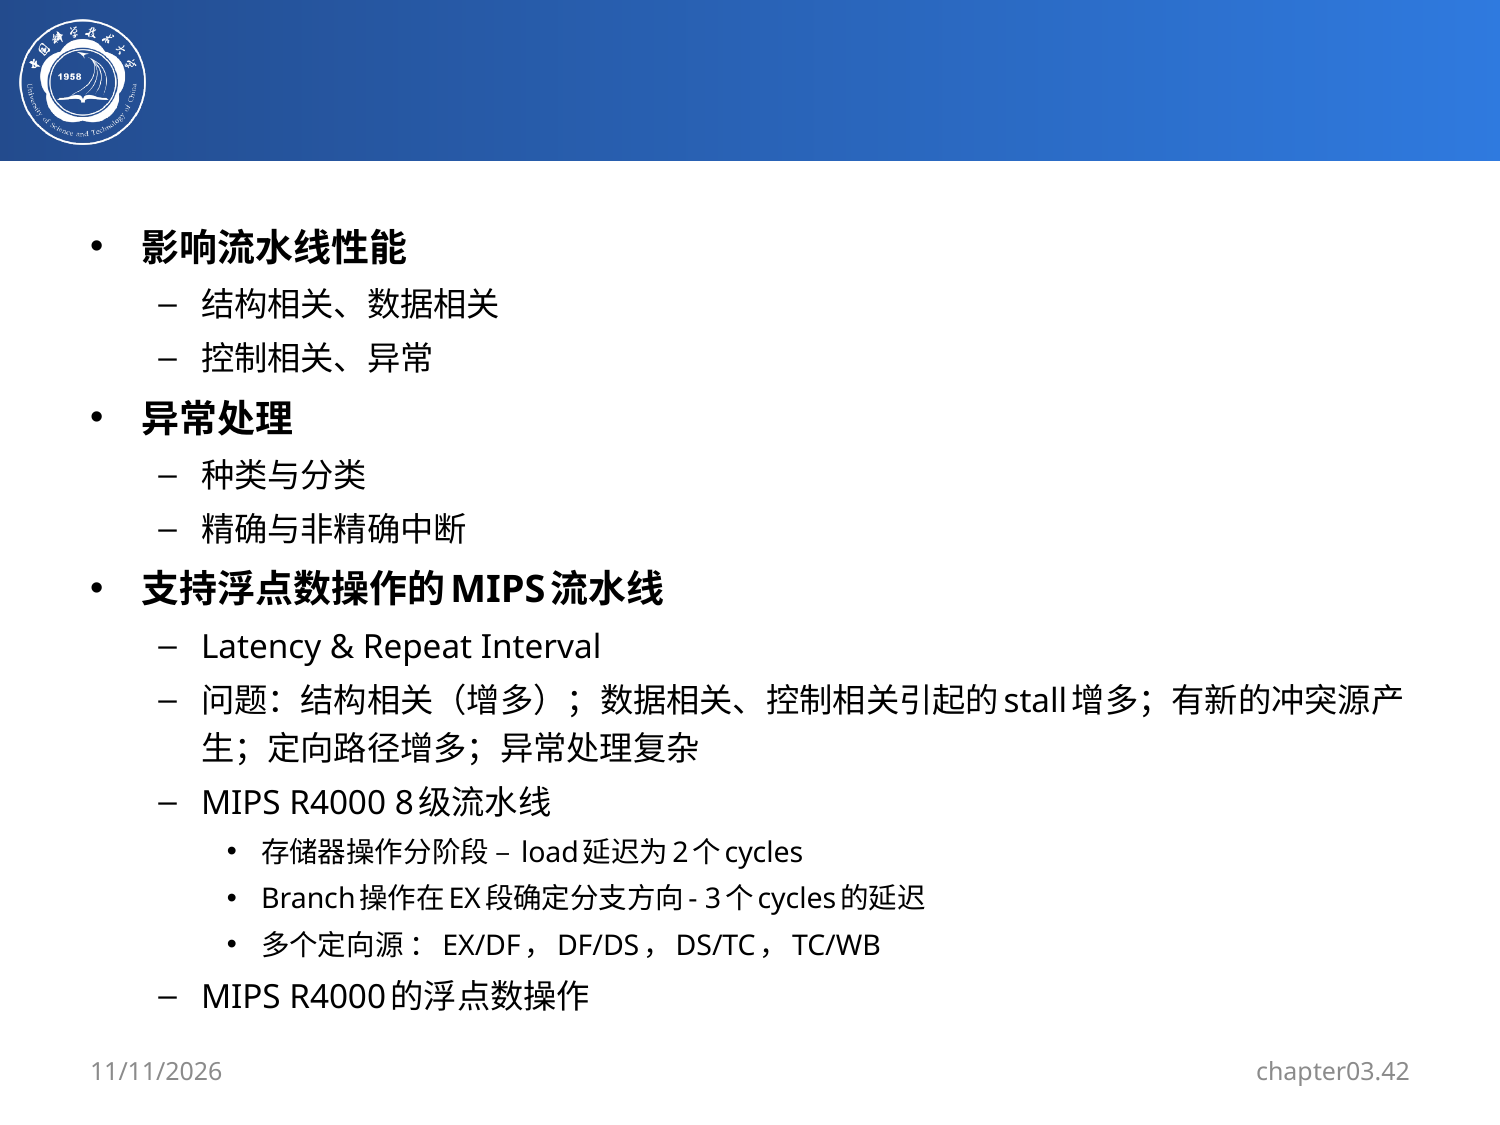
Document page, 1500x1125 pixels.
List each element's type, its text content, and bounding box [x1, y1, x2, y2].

picture [19, 19, 146, 145]
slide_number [75, 1042, 425, 1103]
slide_number chapter03.42 [1074, 1042, 1425, 1103]
list 影响流水线性能 结构相关、数据相关 控制相关、异常 异常处理 种类与分类 精确与非精确中断 支持浮点数操作的MIPS流水线 Latency & Repeat Interval 问题：结构相关（增多）；数据相关、控制相关引起的stall增多；有新的冲突源产生；定向路径增多；异常处理复杂 MIPS R4000 8级流水线 存储器操作分阶段 – load延迟为2个cycles Branch操作在EX段确定分支方向- 3个cycles的延迟 多个定向源 ：EX/DF，DF/DS，DS/TC，TC/WB MIPS R4000的浮点数操作 [75, 206, 1425, 1036]
